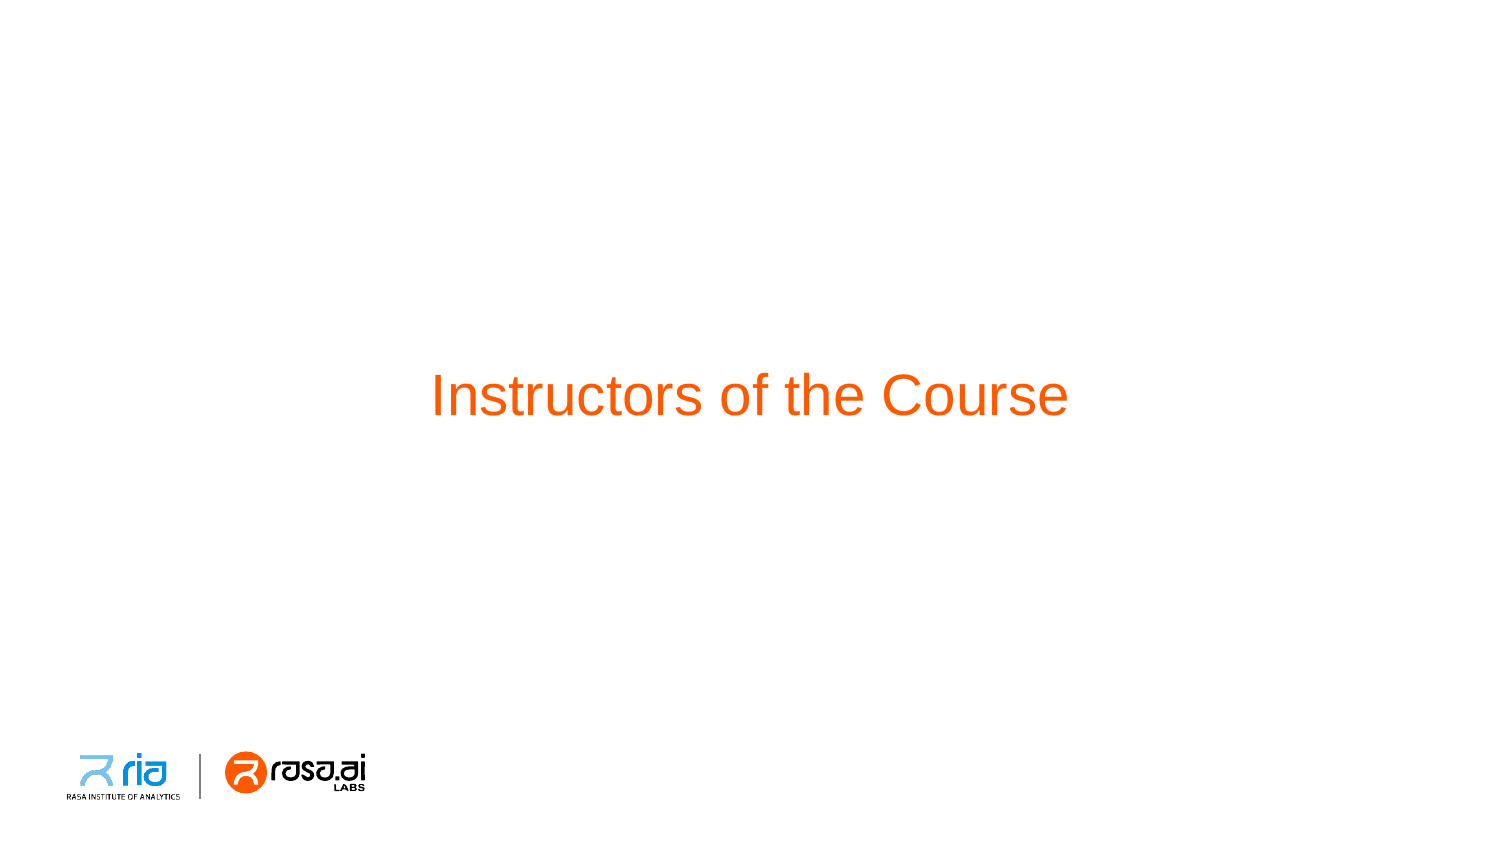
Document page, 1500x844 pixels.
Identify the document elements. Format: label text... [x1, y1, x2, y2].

title Instructors of the Course [428, 355, 1077, 499]
picture [58, 744, 188, 808]
